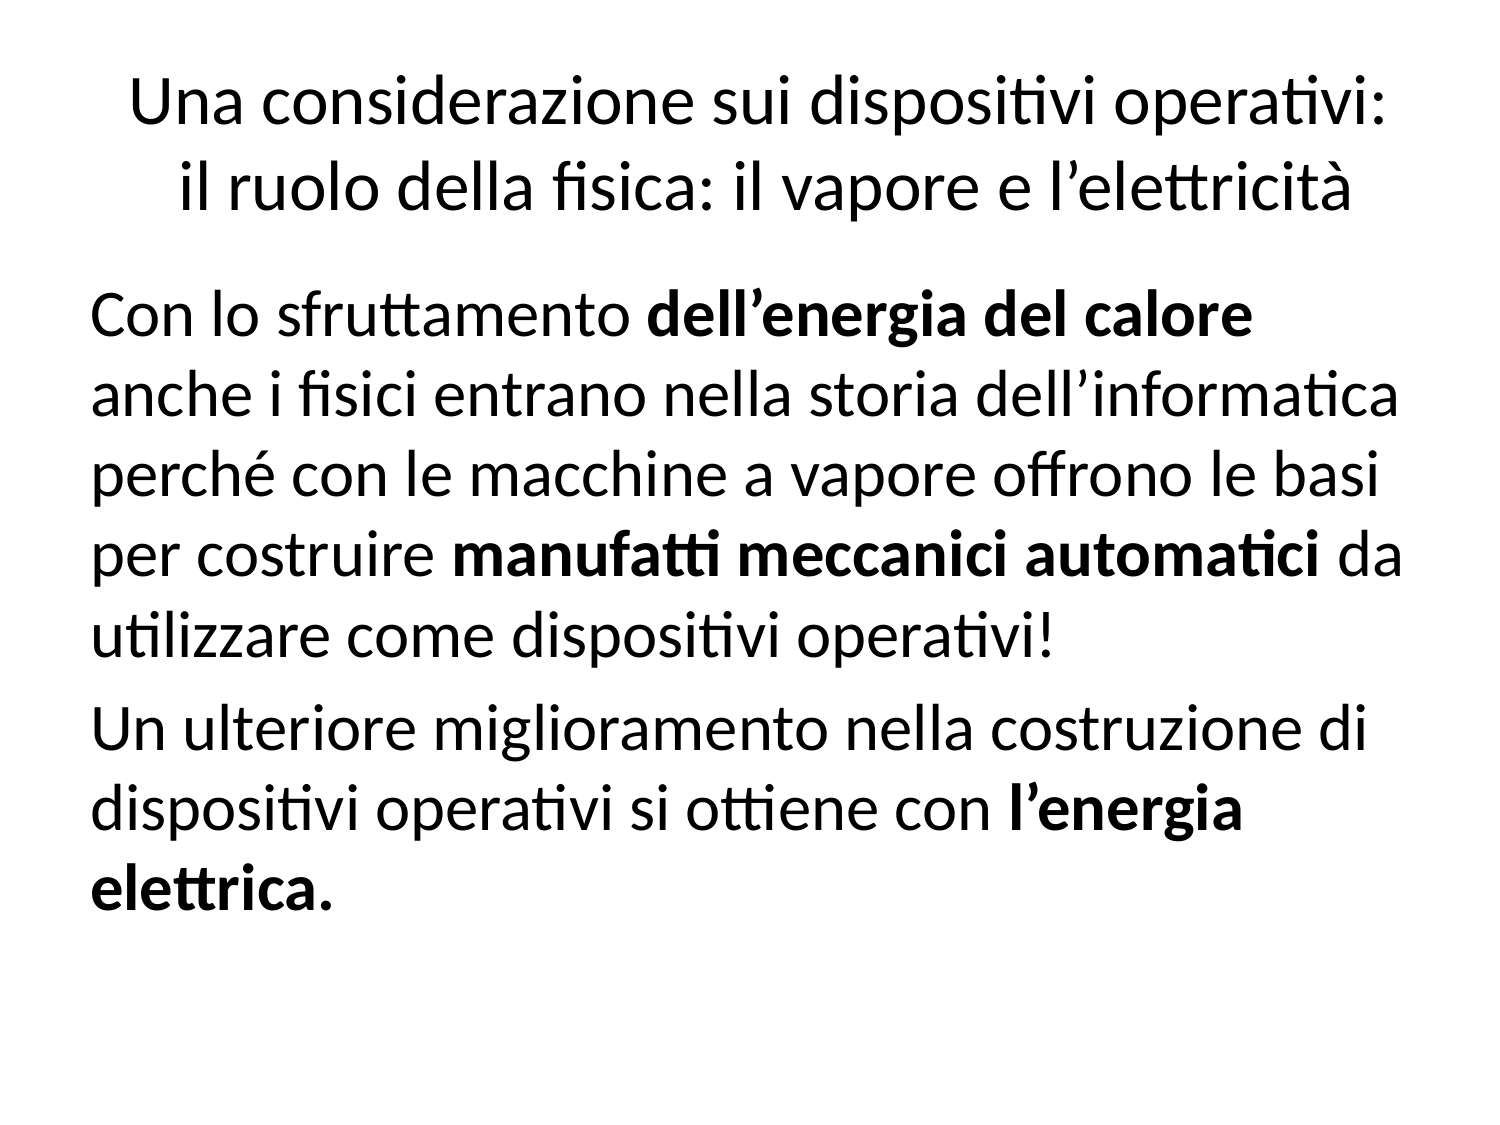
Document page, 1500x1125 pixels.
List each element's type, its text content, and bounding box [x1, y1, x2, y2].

list Con lo sfruttamento dell’energia del calore anche i fisici entrano nella storia dell’informatica perché con le macchine a vapore offrono le basi per costruire manufatti meccanici automatici da utilizzare come dispositivi operativi! Un ulteriore miglioramento nella costruzione di dispositivi operativi si ottiene con l’energia elettrica. [75, 262, 1425, 1005]
title Una considerazione sui dispositivi operativi: il ruolo della fisica: il vapore e l’elettricità [75, 45, 1459, 233]
